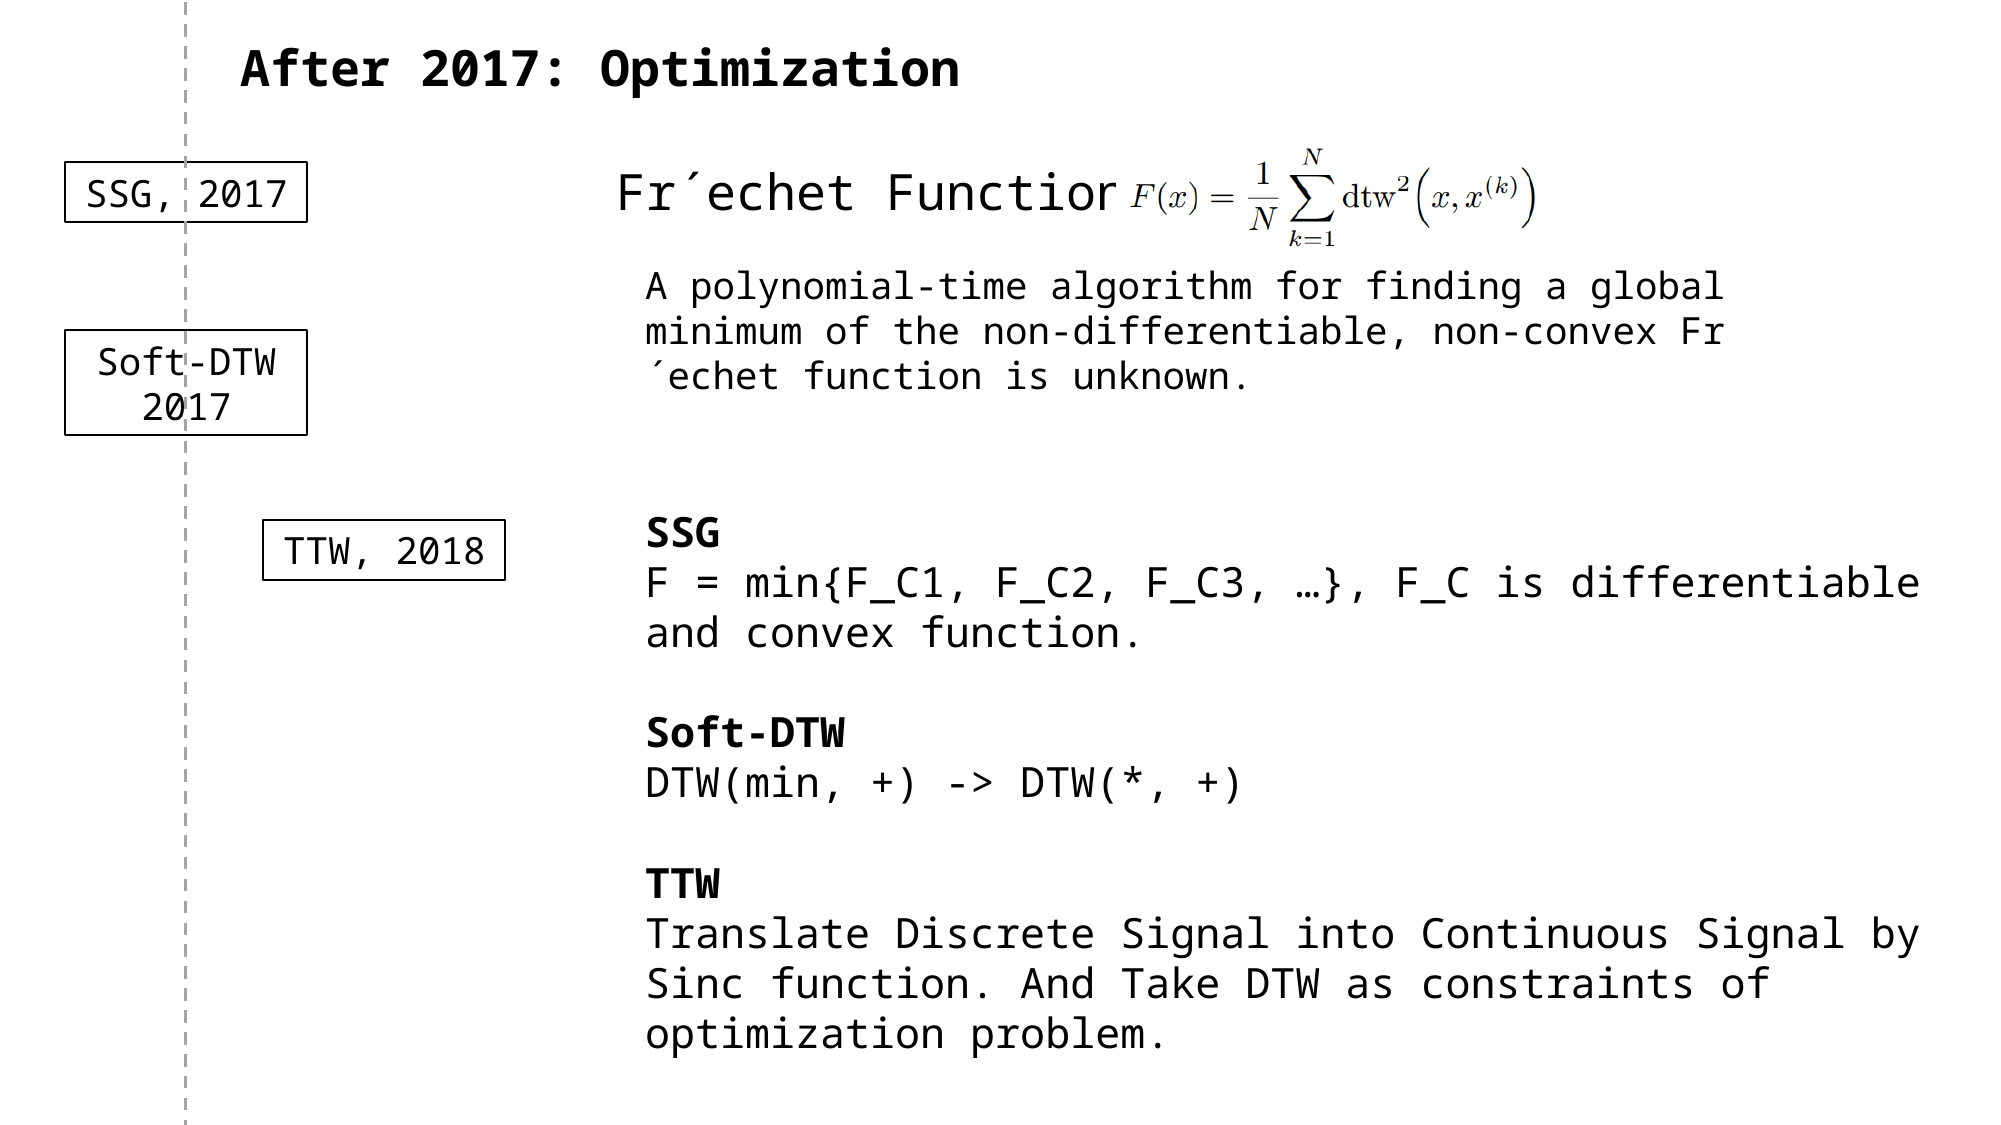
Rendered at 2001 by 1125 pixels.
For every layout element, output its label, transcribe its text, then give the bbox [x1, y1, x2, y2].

text_box After 2017: Optimization [225, 28, 1446, 104]
text_box Soft-DTW 2017 [190, 330, 308, 436]
text_box SSG, 2017 [65, 162, 180, 223]
text_box SSG, 2017 [190, 162, 308, 223]
text_box Soft-DTW 2017 [65, 330, 180, 436]
text_box A polynomial-time algorithm for finding a global minimum of the non-differentiable, non-convex Fr´echet function is unknown. [630, 254, 1839, 405]
text_box Fr´echet Function [583, 152, 1110, 228]
text_box TTW, 2018 [263, 519, 506, 580]
text_box SSG F = min{F_C1, F_C2, F_C3, …}, F_C is differentiable and convex function. Soft-DTW DTW(min, +) -> DTW(*, +) TTW Translate Discrete Signal into Continuous Signal by Sinc function. And Take DTW as constraints of optimization problem. [630, 498, 1949, 1064]
picture [1115, 131, 1541, 255]
